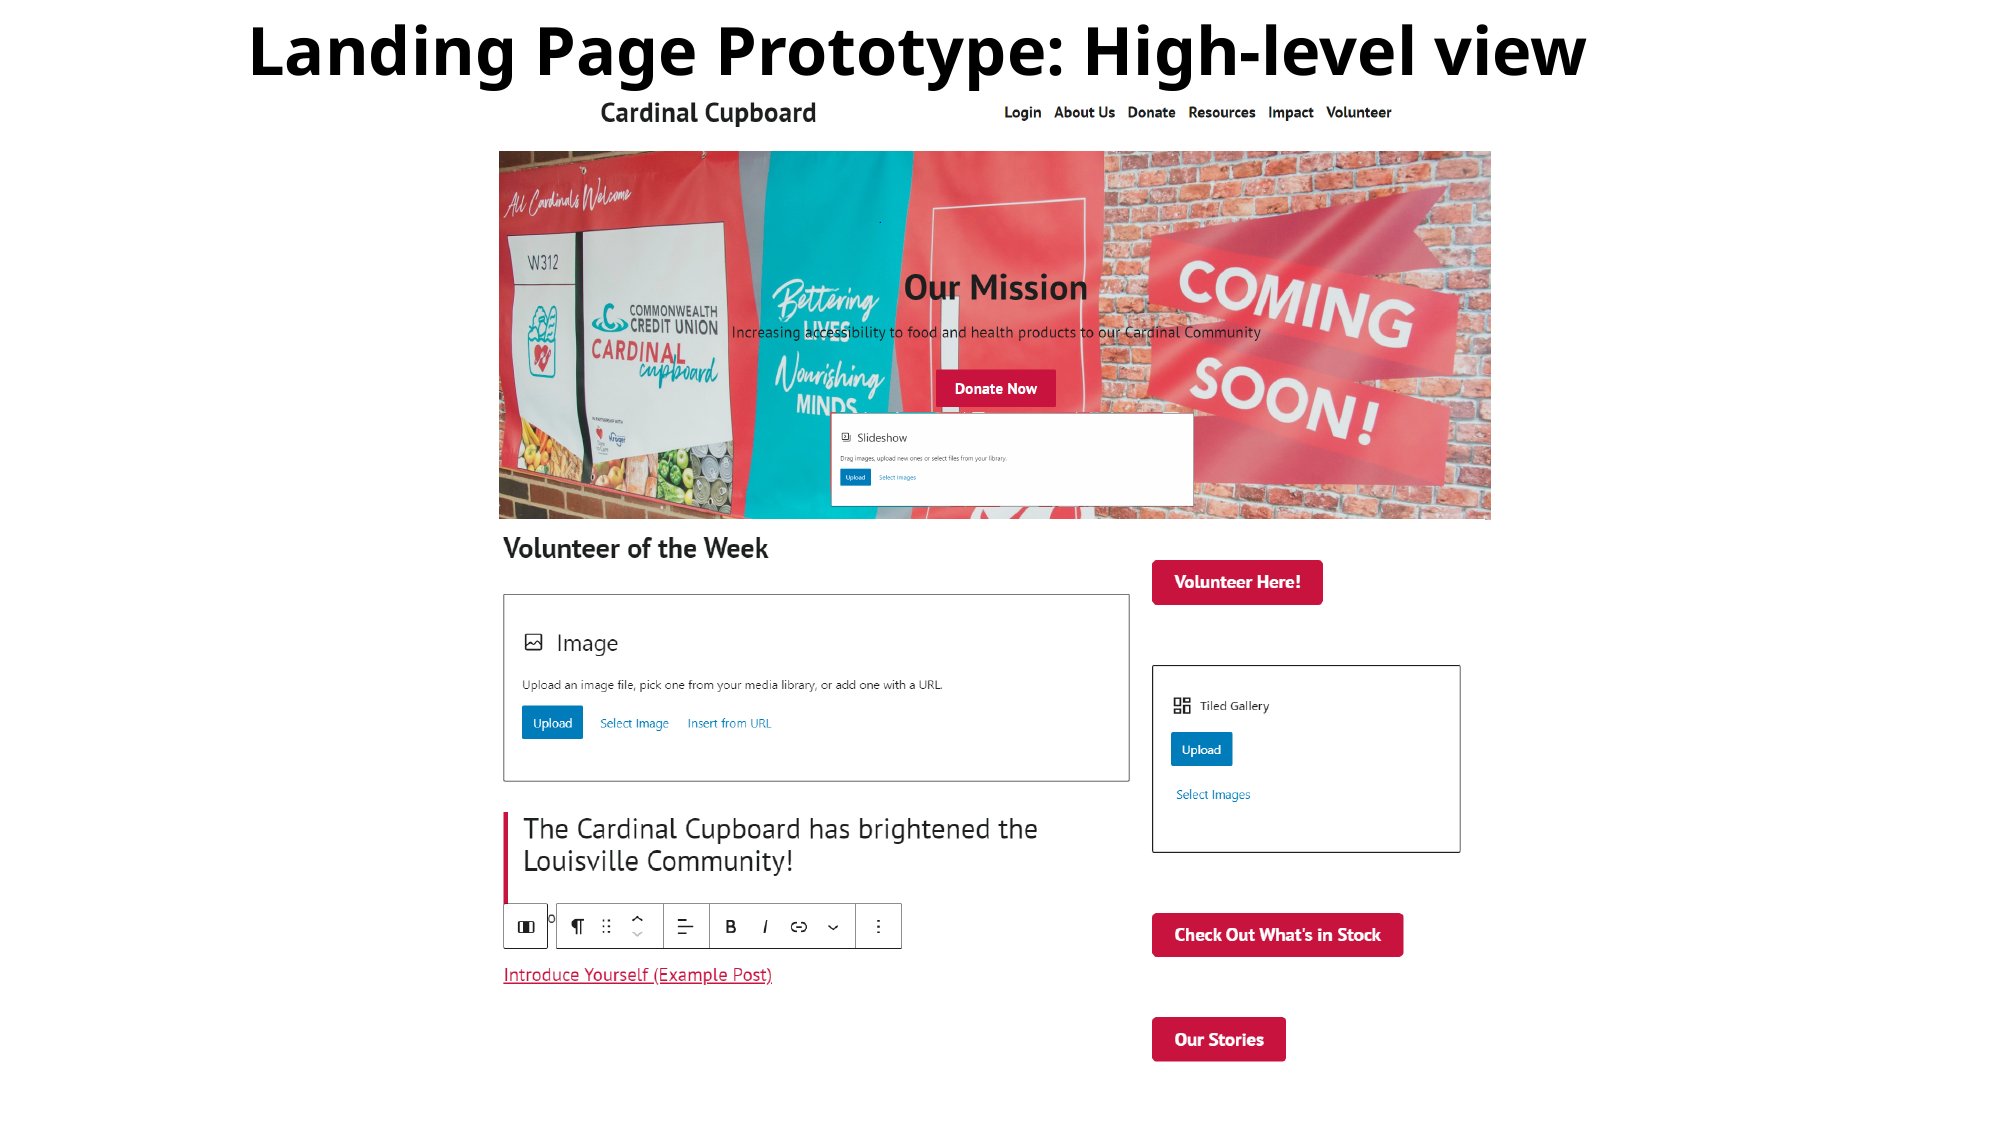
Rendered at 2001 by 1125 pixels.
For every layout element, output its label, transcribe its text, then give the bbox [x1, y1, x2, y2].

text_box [493, 90, 1491, 1087]
text_box Landing Page Prototype: High-level view [0, 1, 1938, 97]
